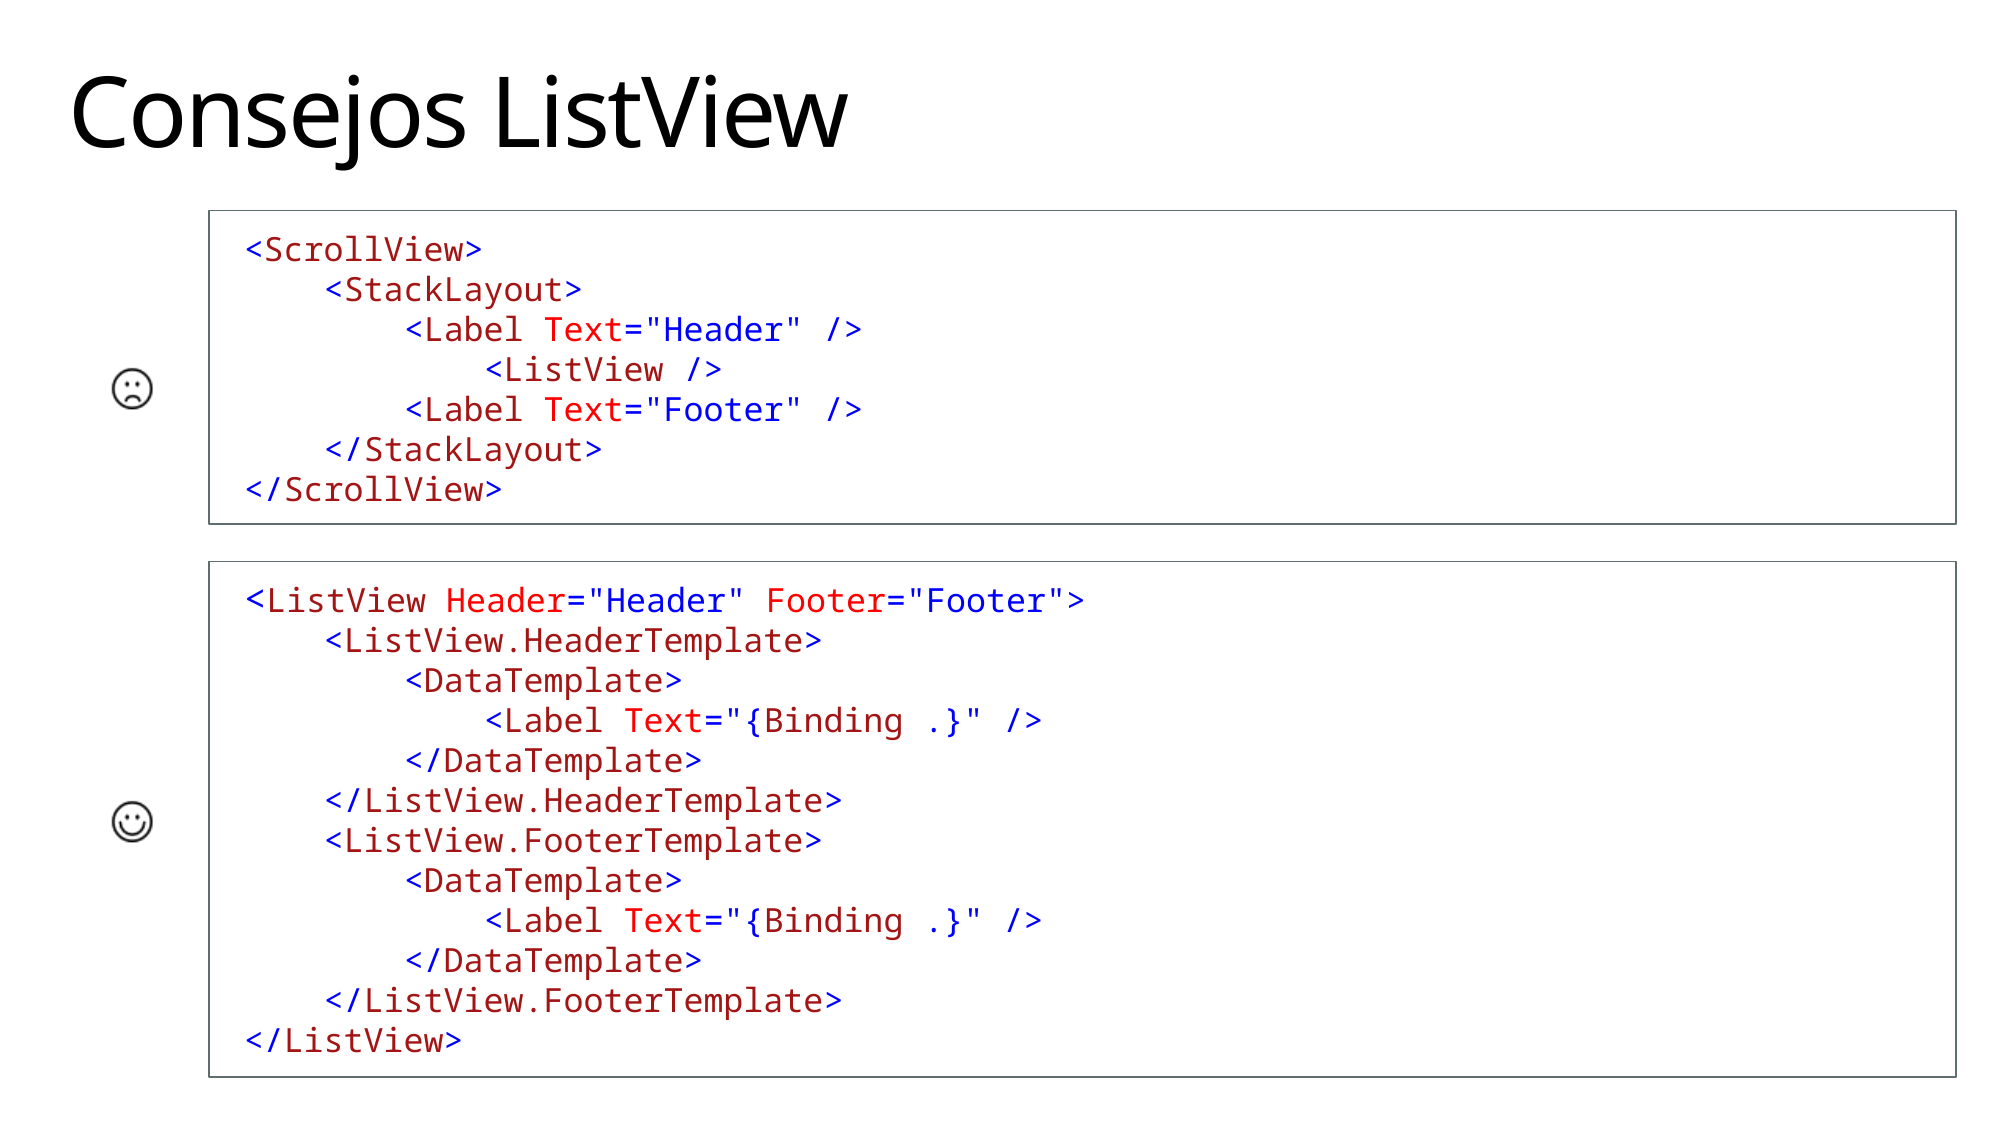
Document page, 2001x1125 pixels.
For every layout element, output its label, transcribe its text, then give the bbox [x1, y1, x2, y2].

title Consejos ListView [44, 47, 1957, 196]
picture [94, 784, 171, 860]
text_box [209, 210, 1957, 525]
text_box [209, 561, 1957, 1077]
text_box <ListView Header="Header" Footer="Footer"> <ListView.HeaderTemplate> <DataTemplate> <Label Text="{Binding .}" /> </DataTemplate> </ListView.HeaderTemplate> <ListView.FooterTemplate> <DataTemplate> <Label Text="{Binding .}" /> </DataTemplate> </ListView.FooterTemplate> </ListView> [228, 567, 1911, 1067]
picture [94, 350, 171, 427]
